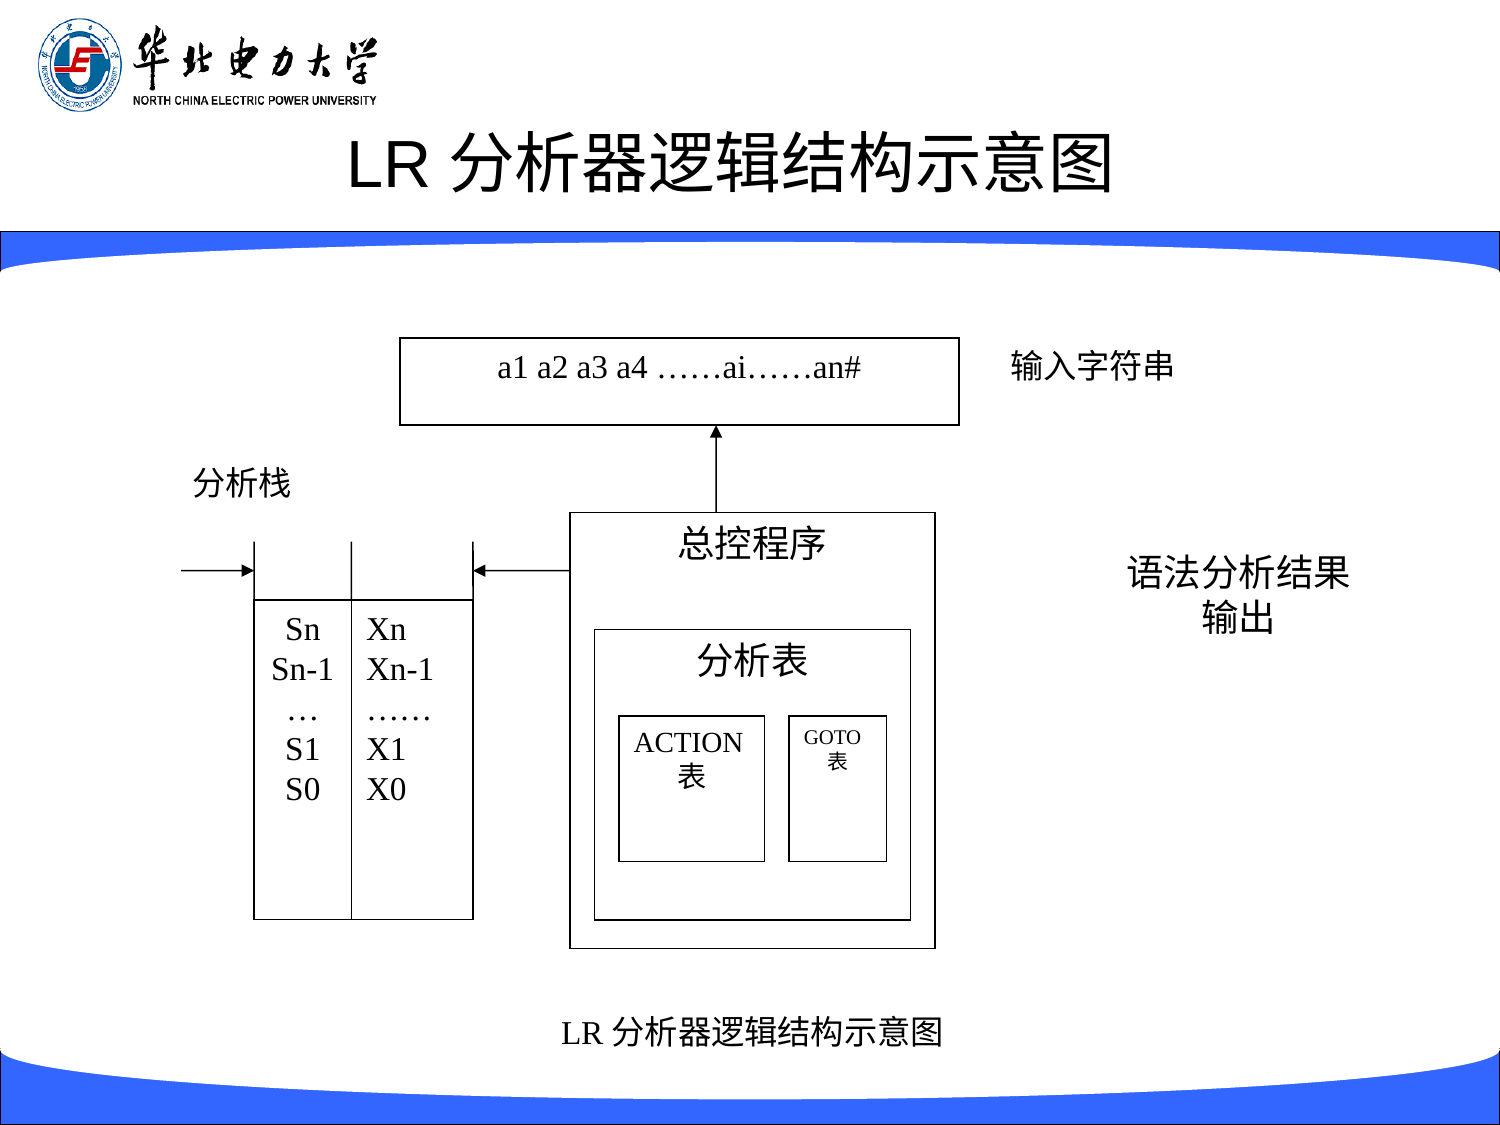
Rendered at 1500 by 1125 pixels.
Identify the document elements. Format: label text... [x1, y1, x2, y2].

title LR分析器逻辑结构示意图 [112, 101, 1350, 221]
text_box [132, 337, 1373, 949]
picture [0, 0, 414, 126]
text_box LR分析器逻辑结构示意图 [485, 1003, 1020, 1091]
